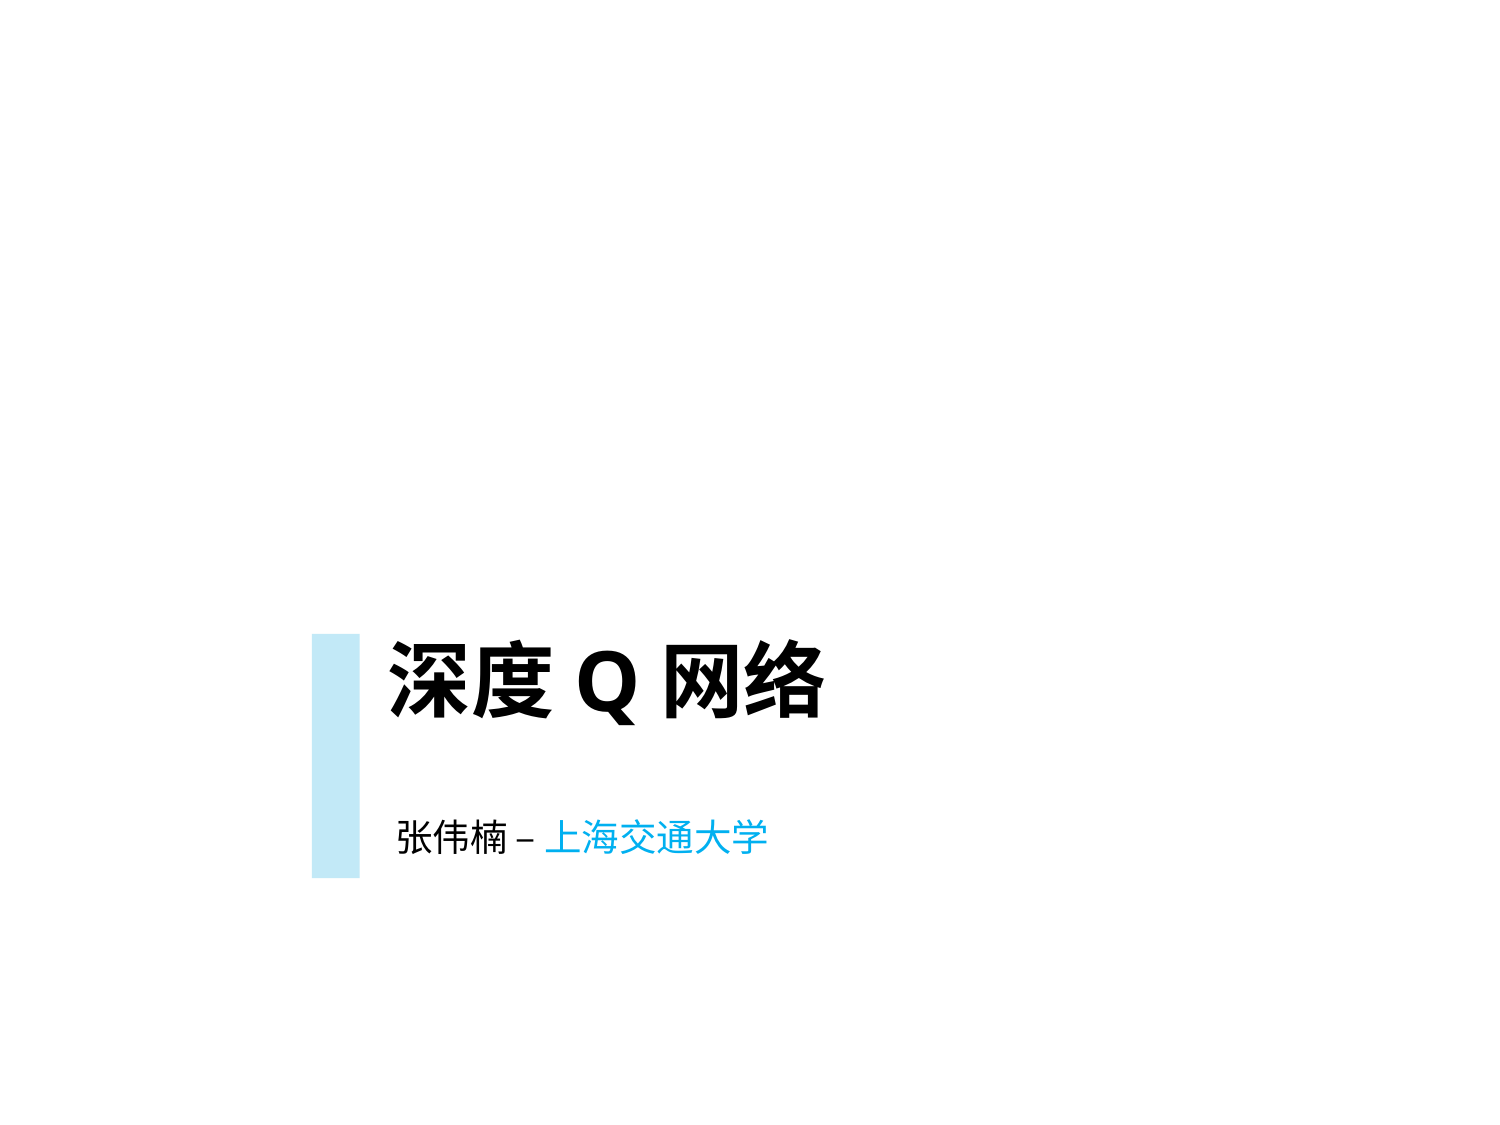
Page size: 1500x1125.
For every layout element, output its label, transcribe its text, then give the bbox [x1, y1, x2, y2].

text_box 张伟楠 – 上海交通大学 [380, 806, 1346, 867]
text_box 深度Q网络 [373, 621, 1339, 736]
